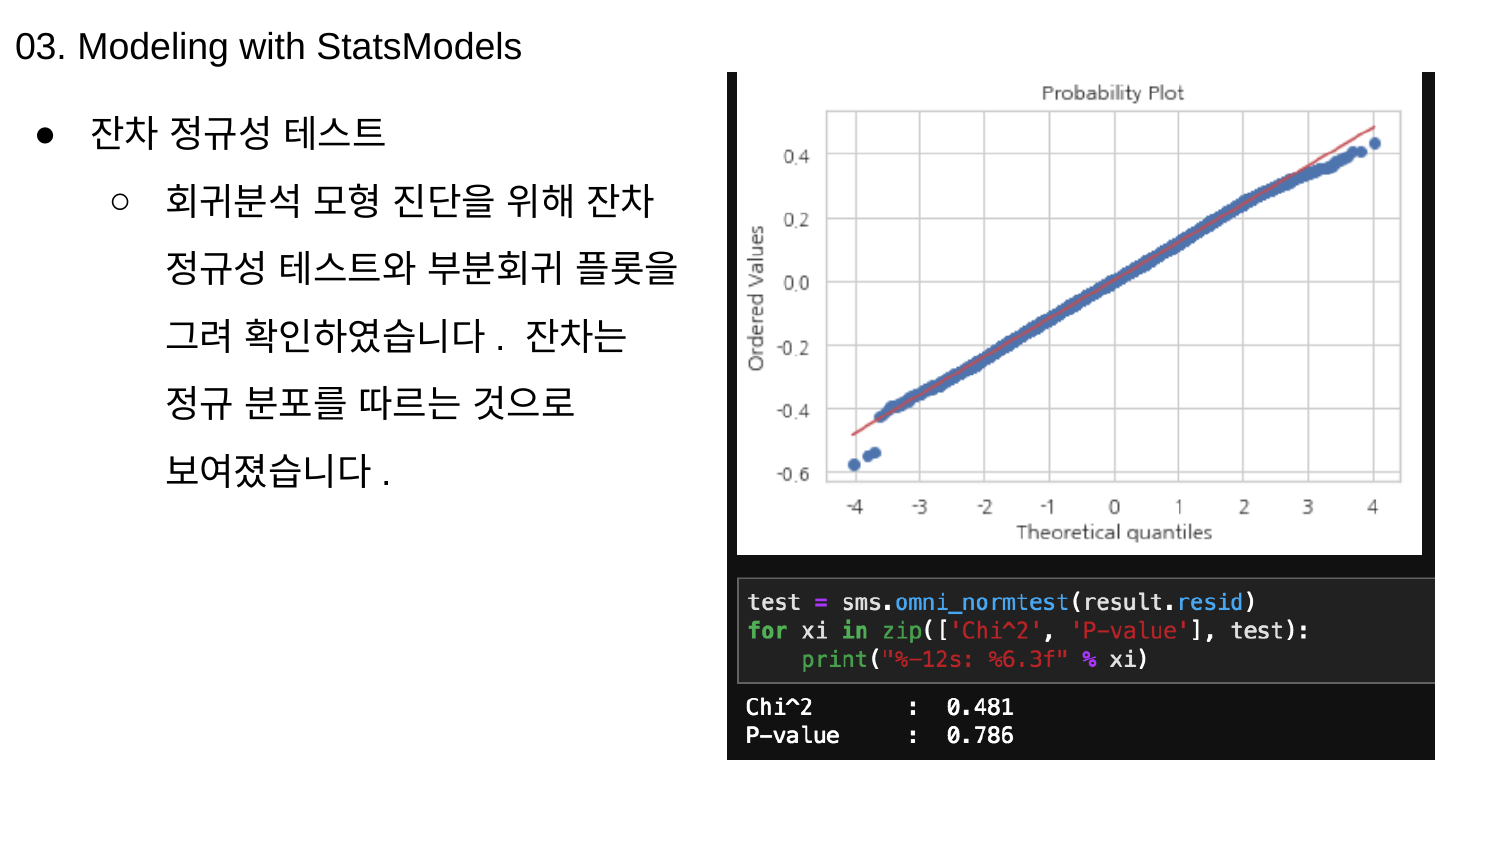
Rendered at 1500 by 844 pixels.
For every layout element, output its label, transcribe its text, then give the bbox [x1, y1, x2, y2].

title 잔차 정규성 테스트 회귀분석 모형 진단을 위해 잔차 정규성 테스트와 부분회귀 플롯을 그려 확인하였습니다. 잔차는 정규 분포를 따르는 것으로 보여졌습니다. [0, 94, 708, 651]
picture [727, 72, 1436, 760]
title 03. Modeling with StatsModels [0, 0, 1398, 94]
